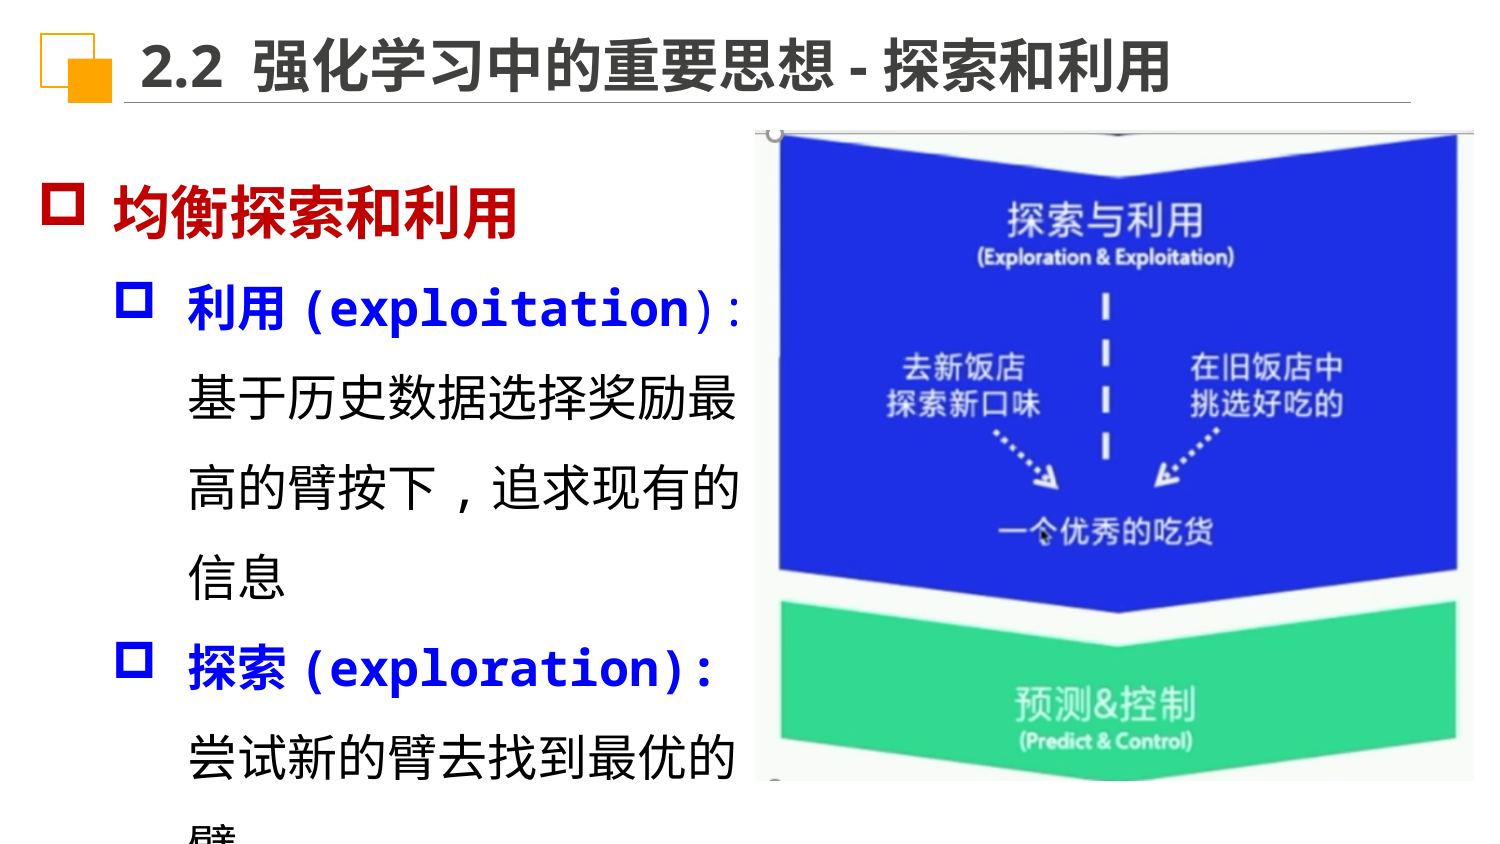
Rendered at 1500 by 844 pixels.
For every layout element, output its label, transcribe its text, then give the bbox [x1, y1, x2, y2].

text_box 2.2 强化学习中的重要思想-探索和利用 [140, 32, 1294, 95]
picture [755, 130, 1474, 781]
text_box 均衡探索和利用 利用(exploitation):基于历史数据选择奖励最高的臂按下,追求现有的信息 探索(exploration):尝试新的臂去找到最优的臂 [21, 132, 781, 844]
